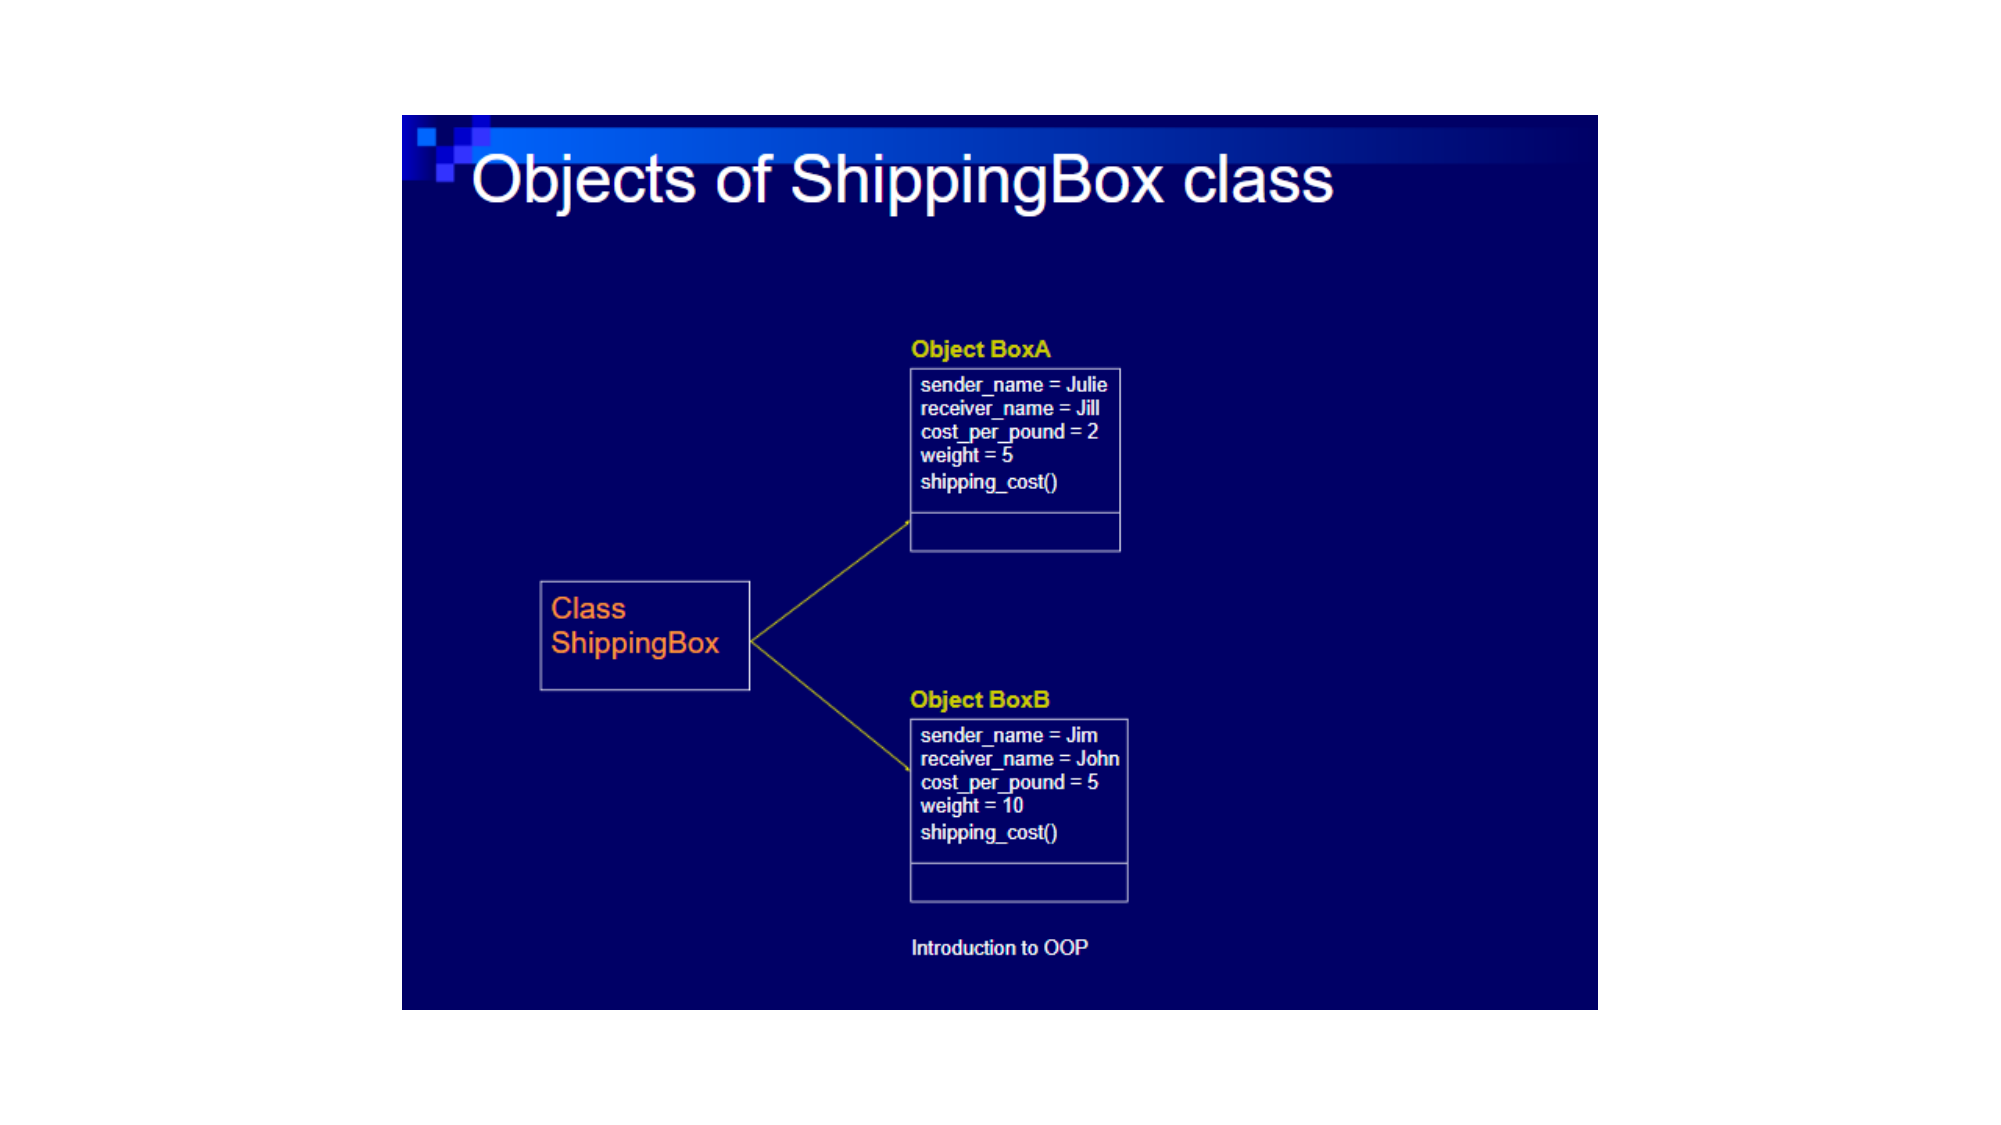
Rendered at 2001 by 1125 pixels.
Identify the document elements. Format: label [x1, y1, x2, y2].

picture [402, 115, 1598, 1010]
